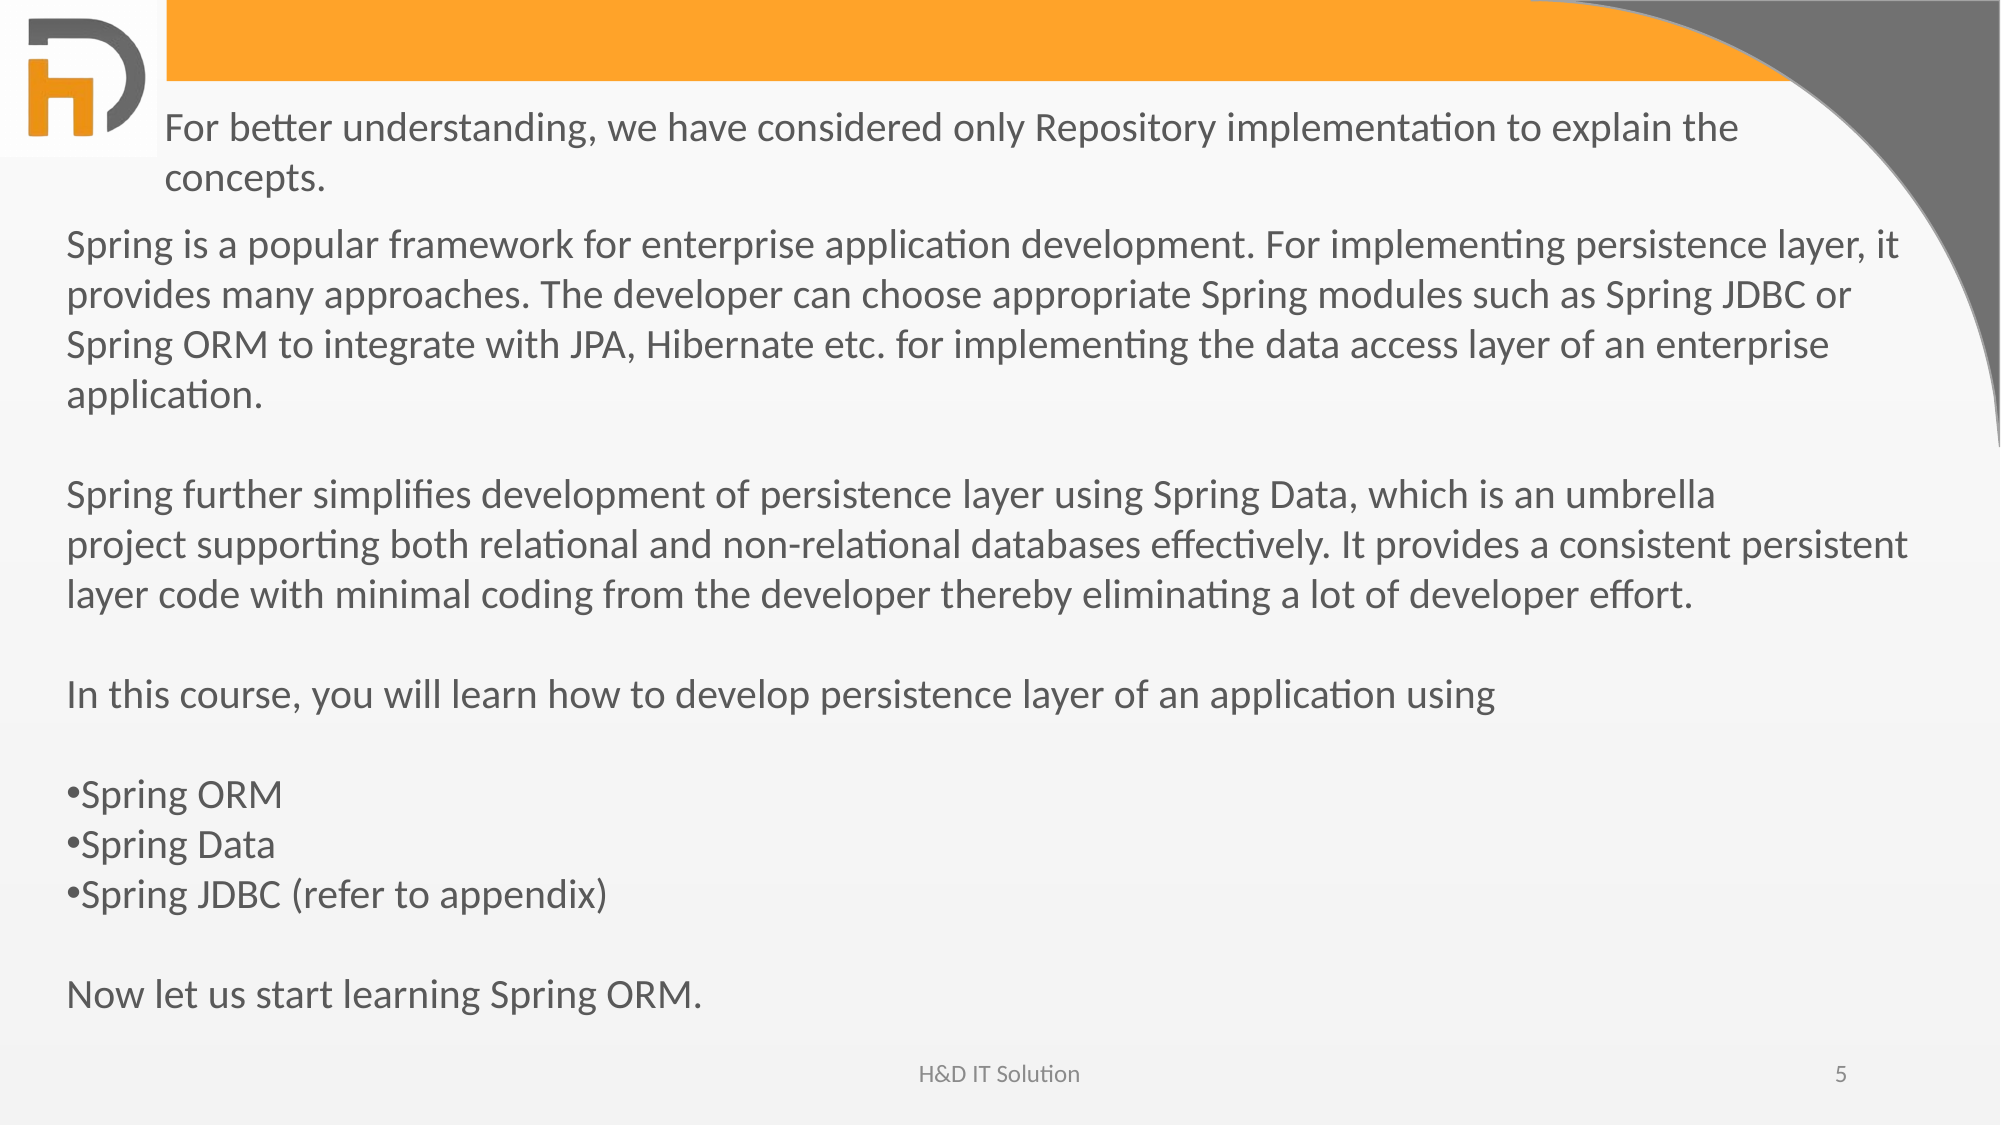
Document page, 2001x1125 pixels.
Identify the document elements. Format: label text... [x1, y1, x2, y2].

picture [0, 0, 157, 157]
slide_number 5 [1412, 1042, 1863, 1103]
text_box For better understanding, we have considered only Repository implementation to explain the concepts. [149, 92, 1851, 208]
text_box Spring is a popular framework for enterprise application development. For implementing persistence layer, it provides many approaches. The developer can choose appropriate Spring modules such as Spring JDBC or Spring ORM to integrate with JPA, Hibernate etc. for implementing the data access layer of an enterprise application. Spring further simplifies development of persistence layer using Spring Data, which is an umbrella project supporting both relational and non-relational databases effectively. It provides a consistent persistent layer code with minimal coding from the developer thereby eliminating a lot of developer effort. In this course, you will learn how to develop persistence layer of an application using Spring ORM Spring Data Spring JDBC (refer to appendix) Now let us start learning Spring ORM. [51, 209, 1974, 1025]
footer H&D IT Solution [662, 1042, 1338, 1103]
